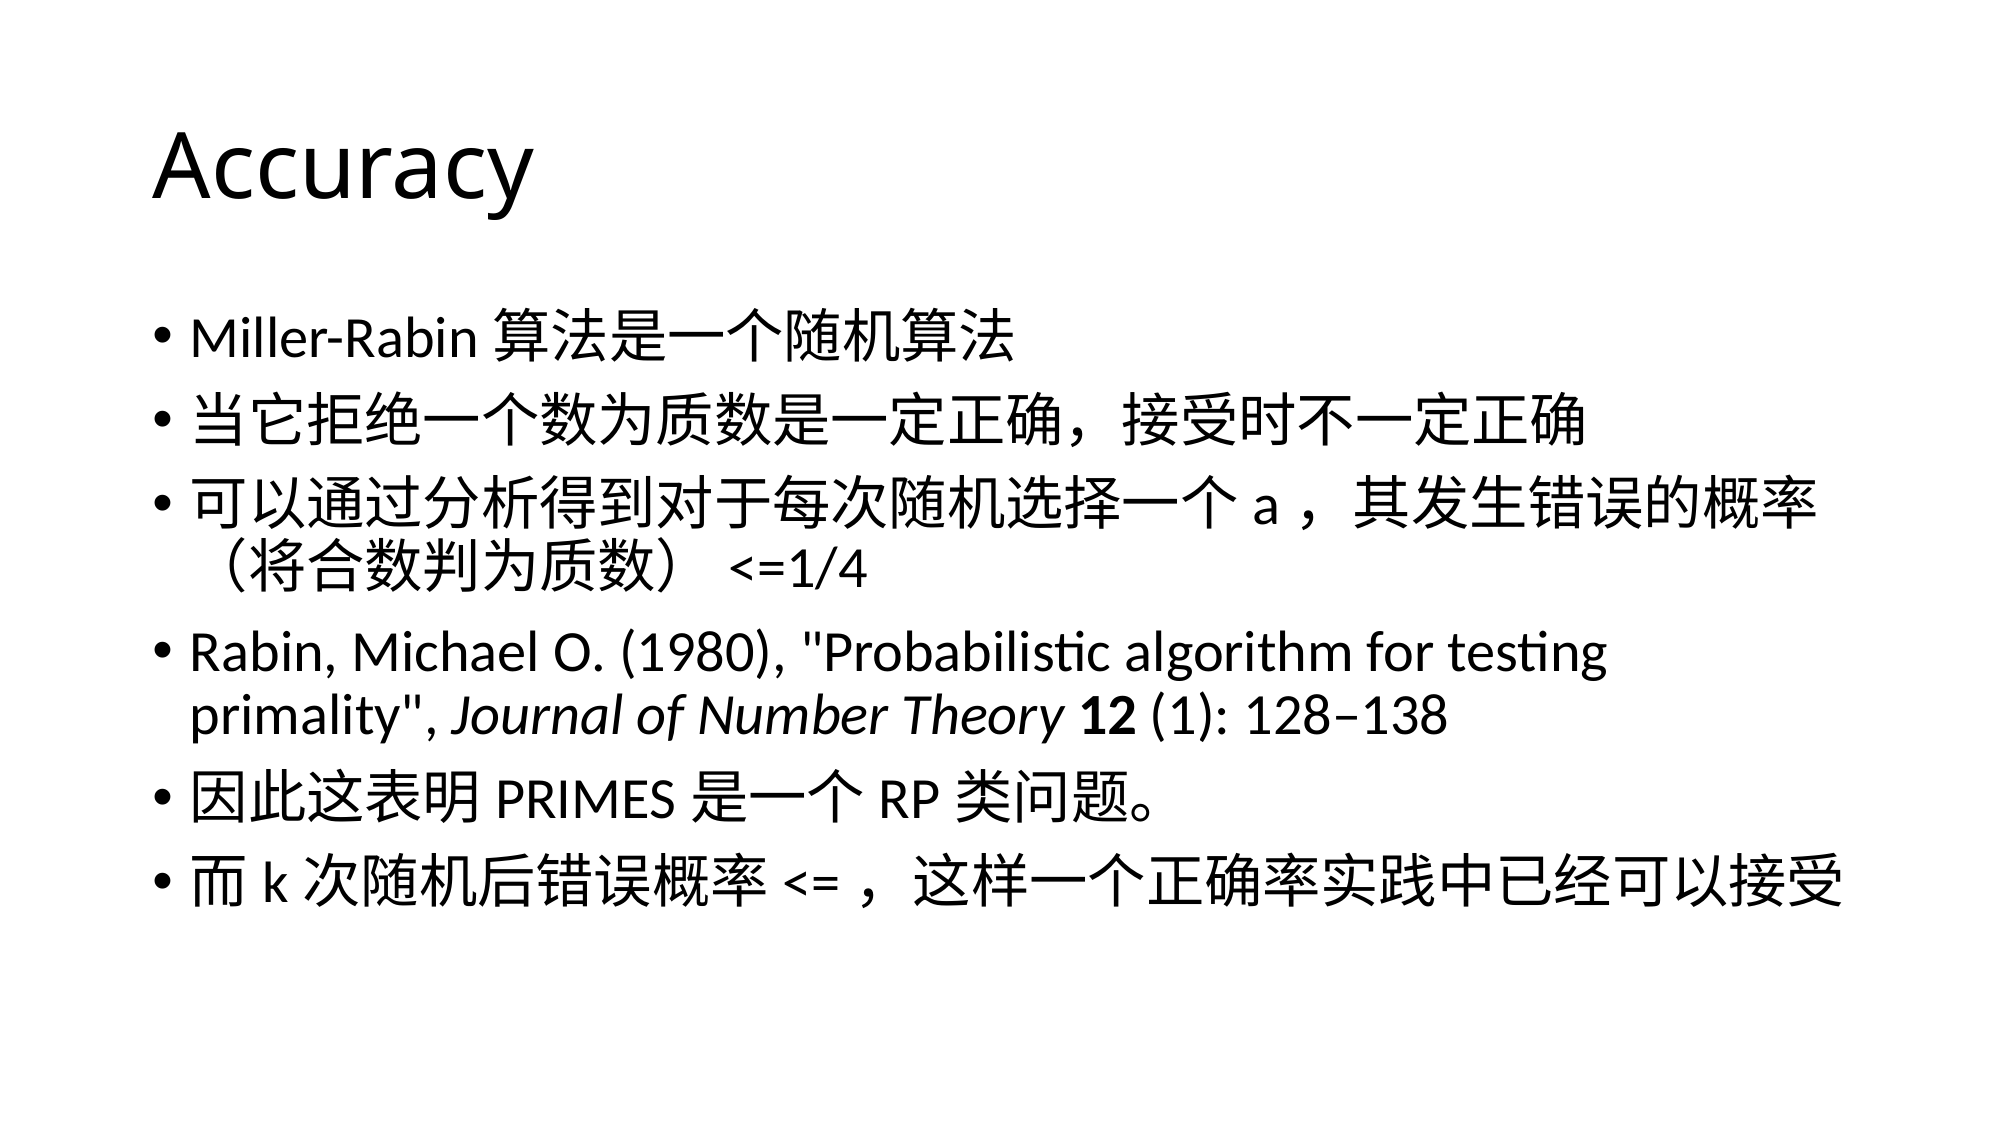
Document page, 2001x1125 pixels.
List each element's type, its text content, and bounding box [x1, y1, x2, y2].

title Accuracy [137, 59, 1863, 278]
